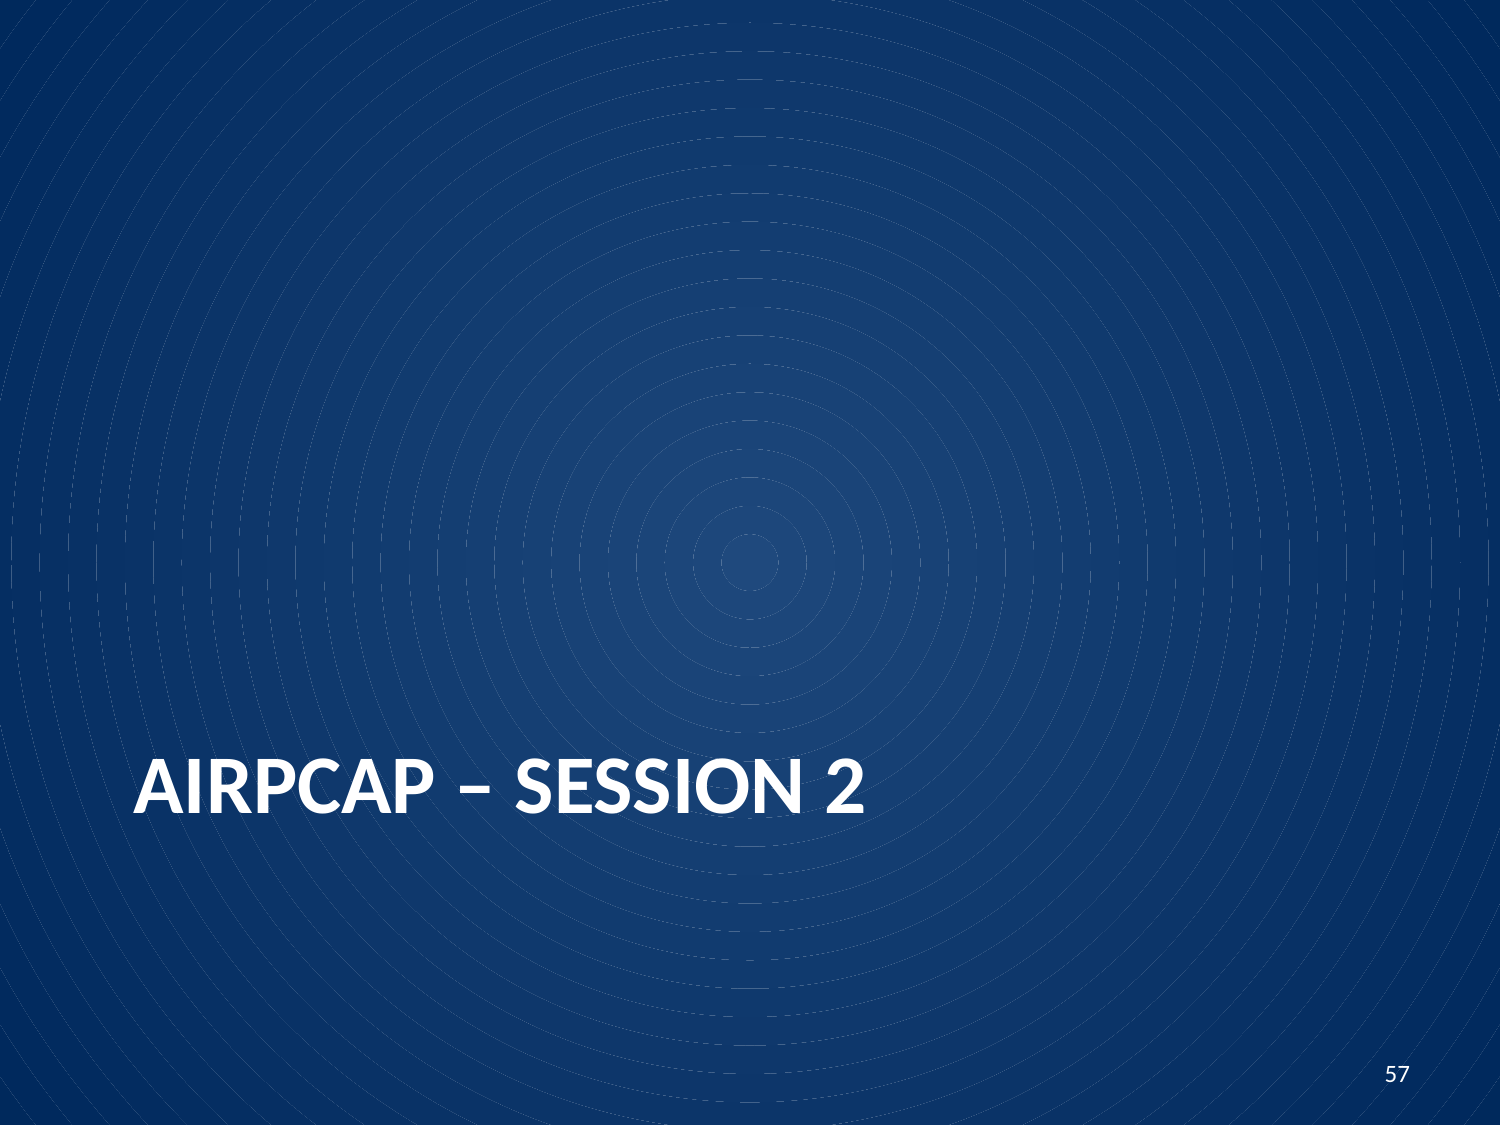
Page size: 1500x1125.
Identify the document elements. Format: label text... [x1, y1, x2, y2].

title Airpcap – session 2 [118, 722, 1394, 947]
slide_number 57 [1074, 1042, 1425, 1103]
